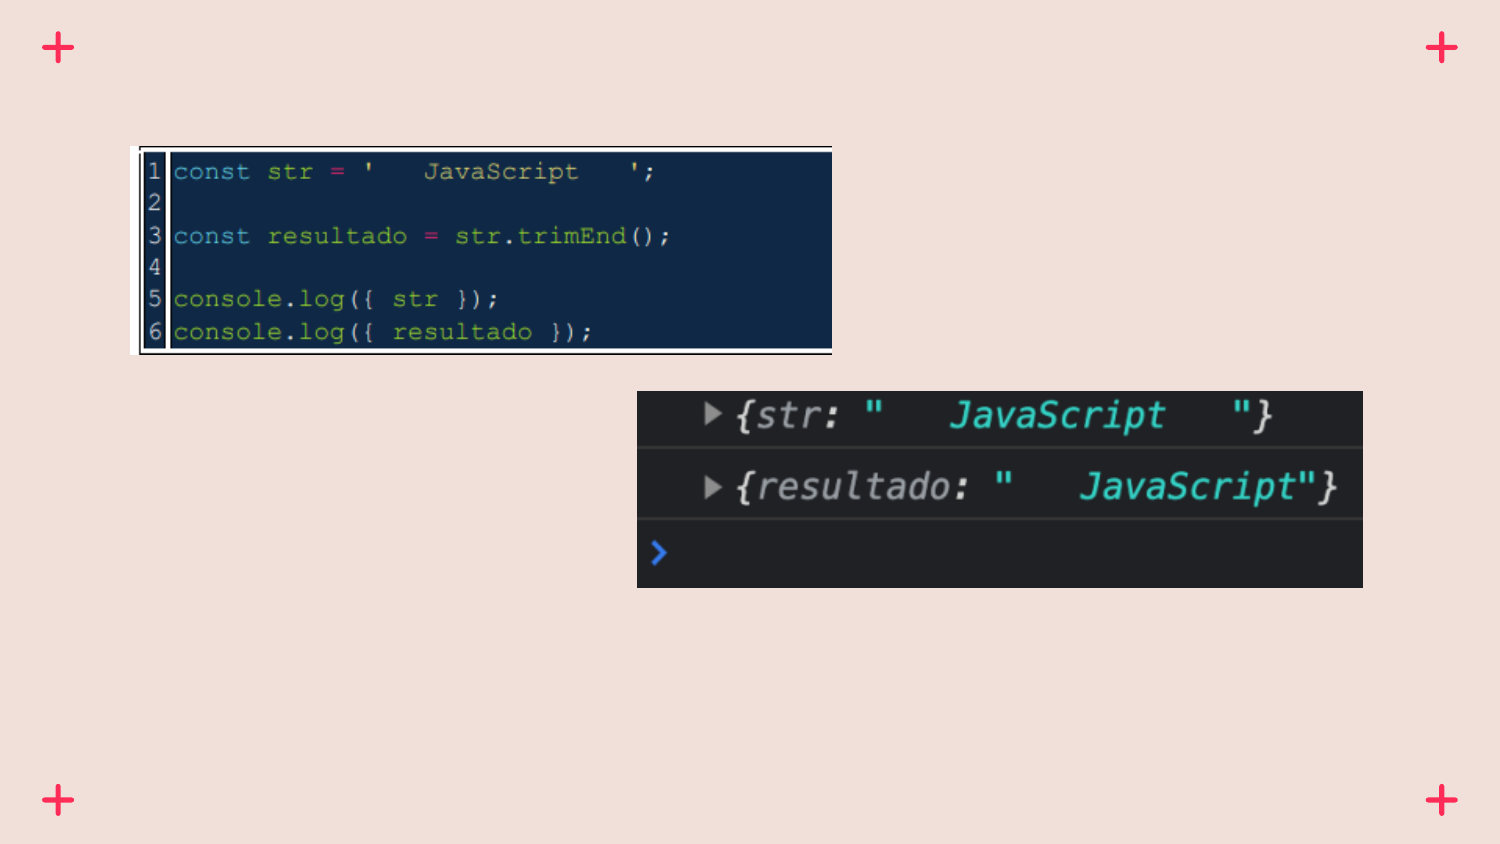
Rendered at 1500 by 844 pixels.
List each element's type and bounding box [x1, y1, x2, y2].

picture [130, 146, 833, 355]
picture [637, 391, 1364, 588]
